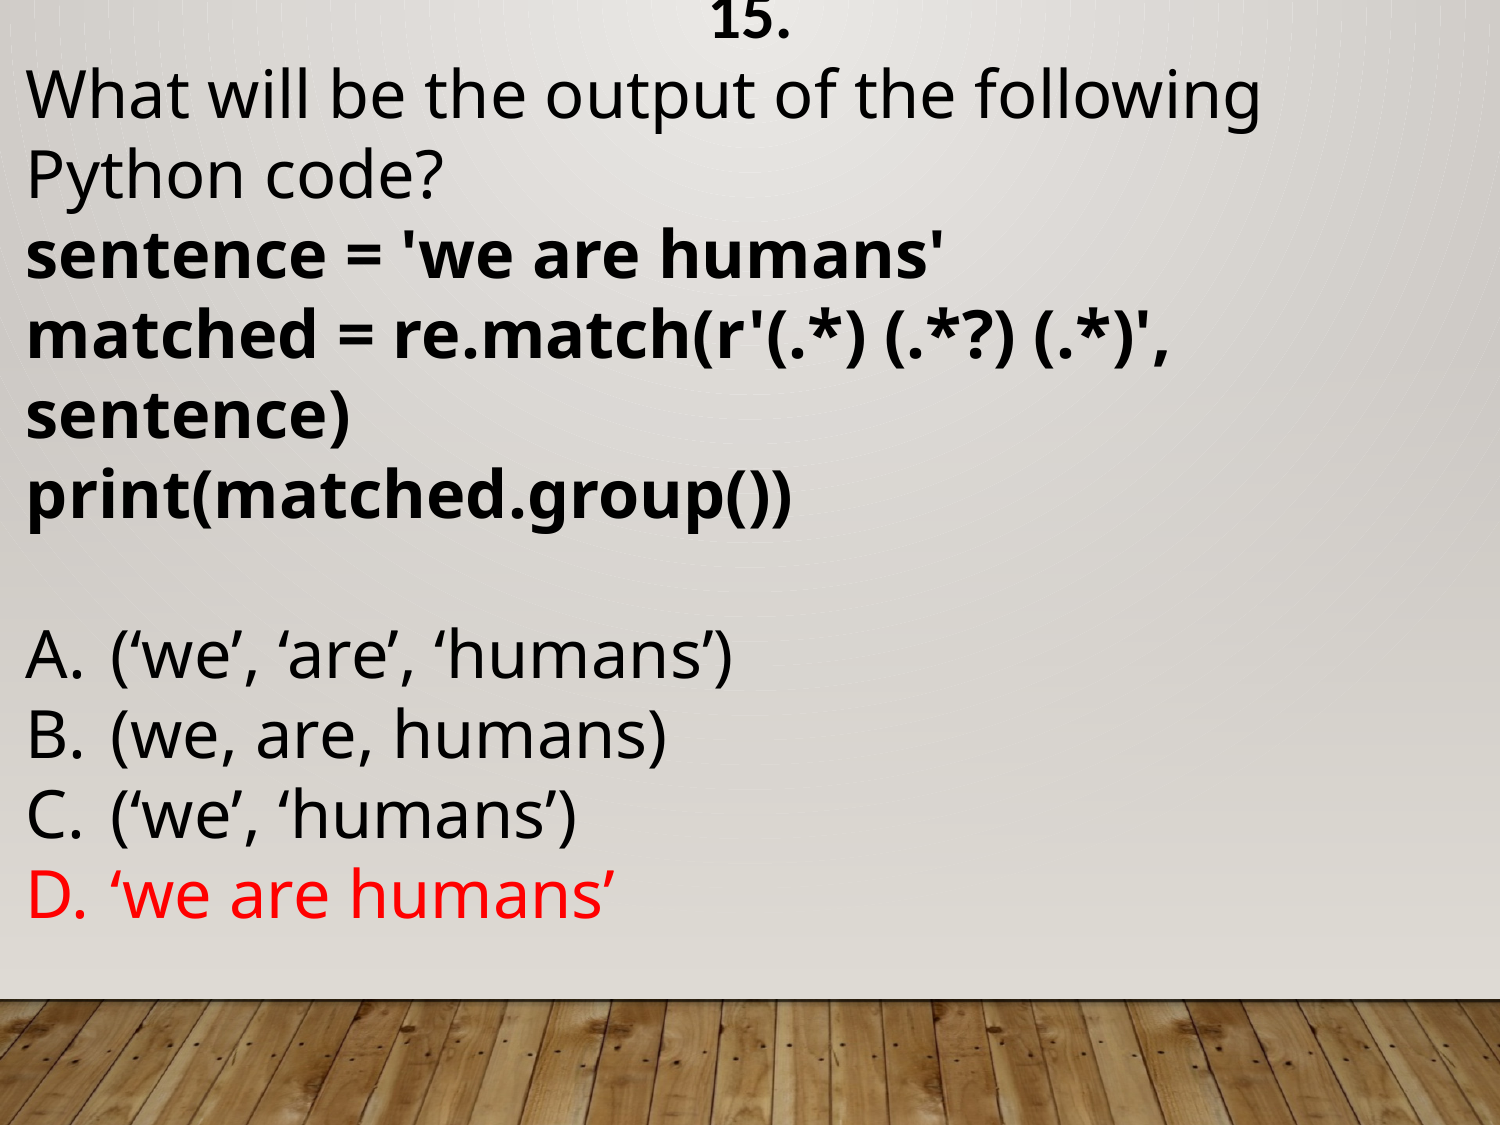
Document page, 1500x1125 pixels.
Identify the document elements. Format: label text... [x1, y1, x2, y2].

text_box 15. What will be the output of the following Python code? sentence = 'we are humans' matched = re.match(r'(.*) (.*?) (.*)', sentence) print(matched.group()) (‘we’, ‘are’, ‘humans’) (we, are, humans) (‘we’, ‘humans’) ‘we are humans’ [10, 0, 1489, 932]
picture [0, 999, 1500, 1125]
